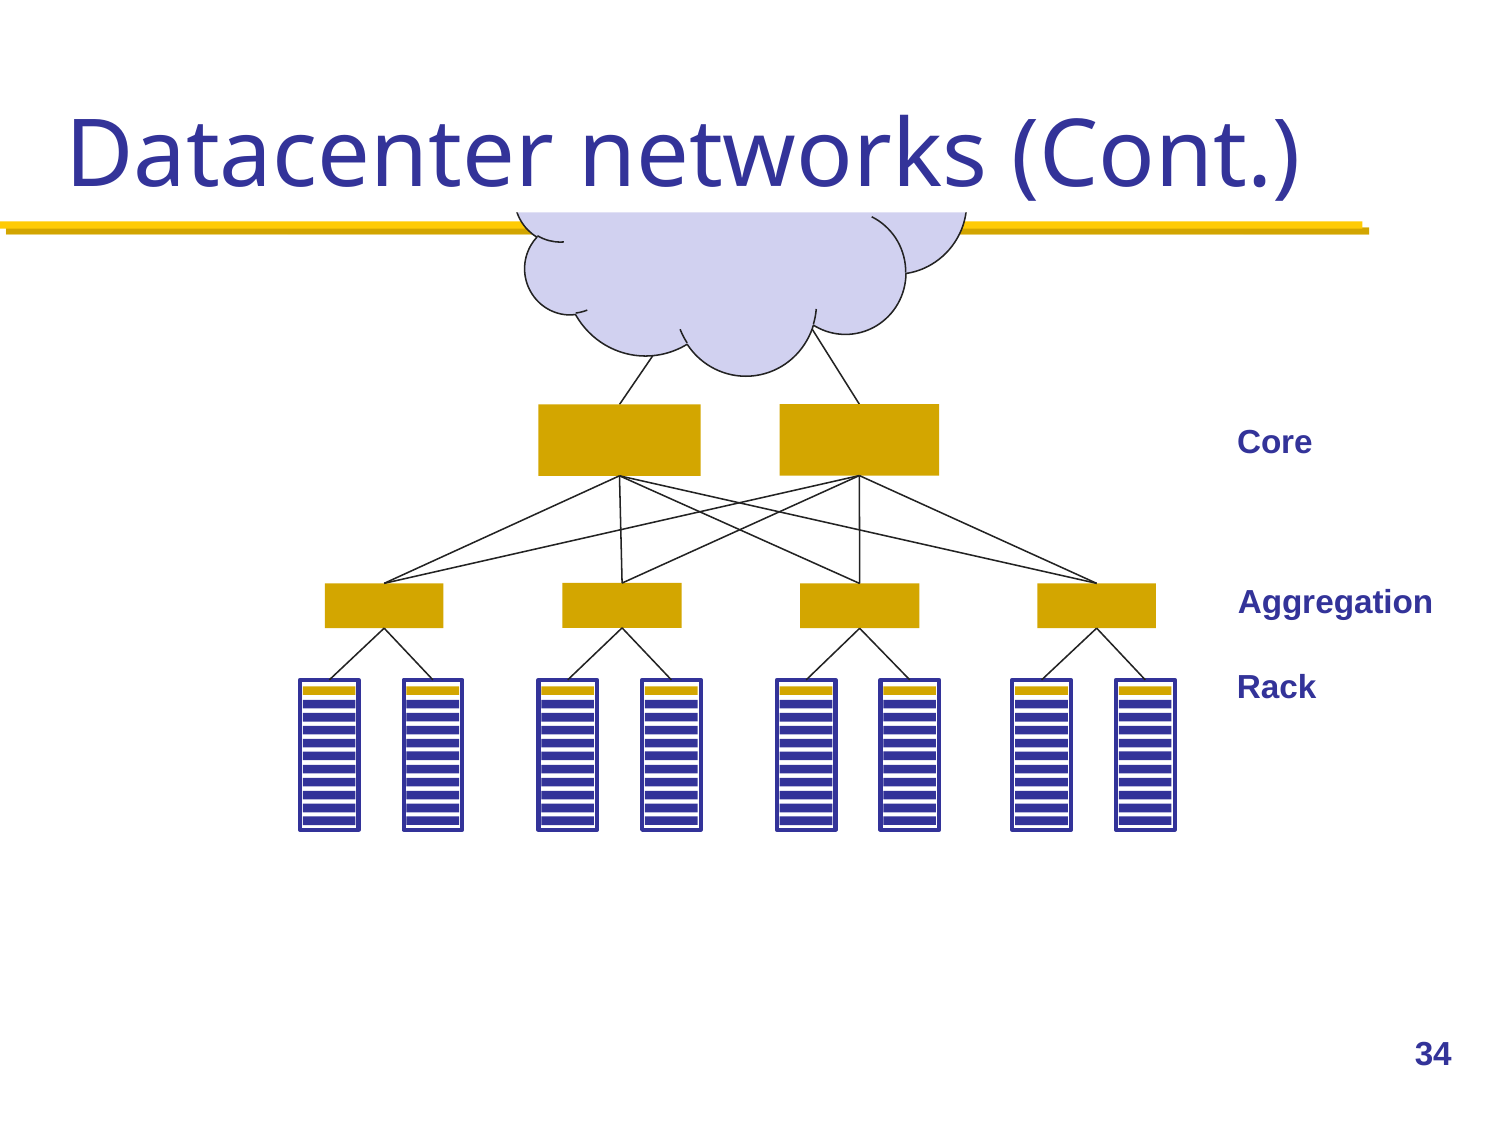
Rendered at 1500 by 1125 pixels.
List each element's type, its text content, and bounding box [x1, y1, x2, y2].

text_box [538, 593, 701, 831]
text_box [385, 627, 434, 680]
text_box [762, 249, 860, 405]
text_box [517, 213, 966, 377]
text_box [621, 475, 860, 584]
text_box [778, 402, 941, 473]
text_box Rack [1222, 657, 1332, 713]
title Datacenter networks (Cont.) [49, 24, 1451, 213]
text_box Core [1222, 412, 1328, 468]
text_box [776, 593, 940, 831]
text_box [383, 475, 617, 584]
slide_number 34 [1400, 1025, 1500, 1100]
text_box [328, 627, 385, 681]
text_box [298, 678, 361, 832]
text_box [536, 402, 703, 473]
text_box [323, 581, 445, 630]
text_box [860, 475, 1097, 584]
text_box Aggregation [1223, 572, 1449, 627]
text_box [619, 249, 726, 405]
text_box [402, 678, 464, 832]
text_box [1011, 583, 1175, 831]
